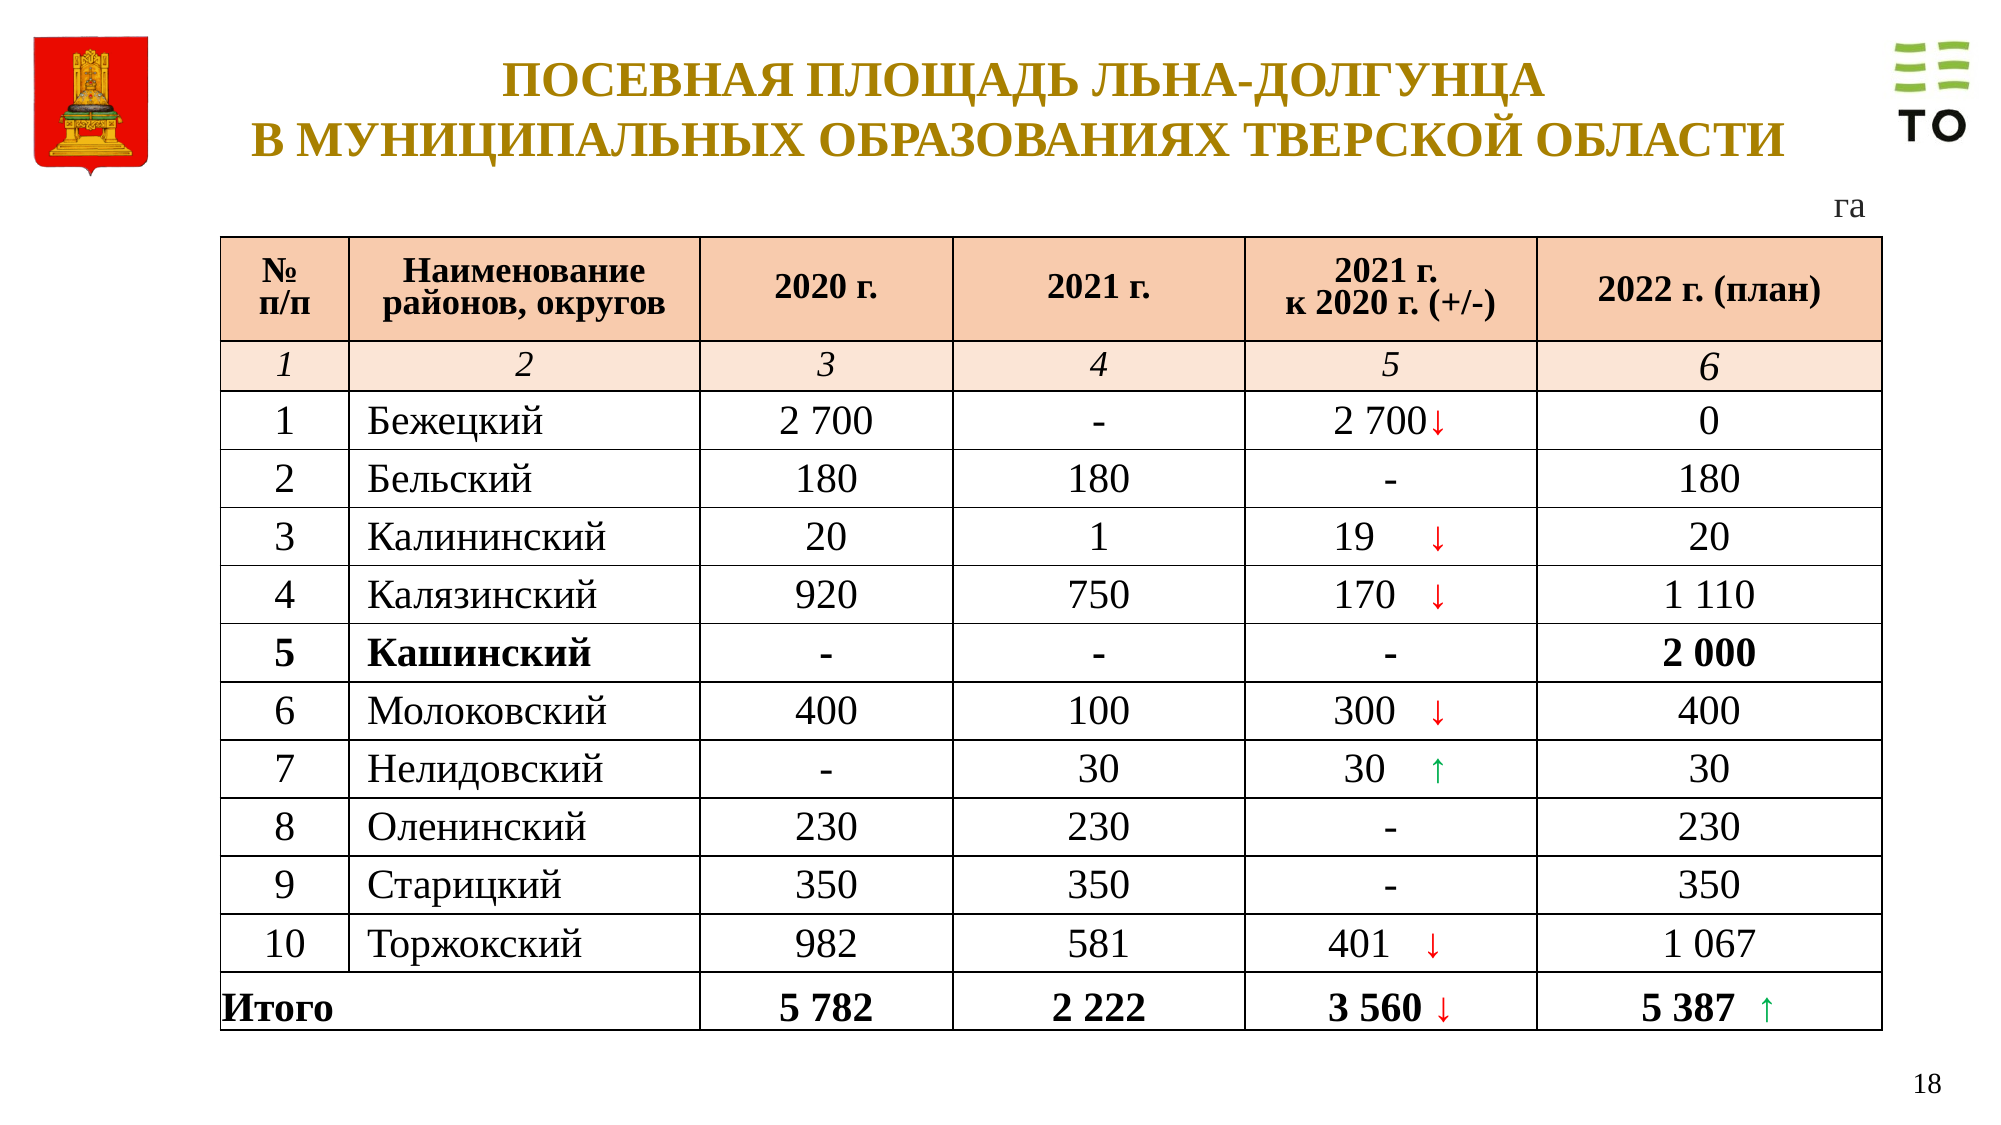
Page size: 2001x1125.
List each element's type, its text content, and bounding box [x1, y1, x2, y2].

table_cell 400 [1538, 683, 1881, 739]
table_cell 3 [221, 508, 348, 565]
table_cell 400 [701, 683, 952, 739]
table_cell 350 [701, 857, 952, 913]
table_cell Бельский [350, 450, 699, 507]
table_cell - [1246, 799, 1536, 855]
table_cell - [701, 741, 952, 797]
table_header 2022 г. (план) [1538, 238, 1881, 340]
table_cell 1 067 [1538, 915, 1881, 971]
table_cell 170 ↓ [1246, 566, 1536, 623]
table_cell 100 [954, 683, 1244, 739]
table_cell Калининский [350, 508, 699, 565]
table_header 2021 г. к 2020 г. (+/-) [1246, 238, 1536, 340]
table_cell 3 560 ↓ [1246, 973, 1536, 1029]
table_header Наименование районов, округов [350, 238, 699, 340]
table_cell 20 [1538, 508, 1881, 565]
table_cell - [1246, 450, 1536, 507]
table_cell 750 [954, 566, 1244, 623]
table_cell 30 [1538, 741, 1881, 797]
table_cell 230 [1538, 799, 1881, 855]
table_cell - [701, 624, 952, 681]
picture [31, 29, 156, 184]
text_box га [1731, 172, 1969, 233]
table_cell 1 110 [1538, 566, 1881, 623]
table_cell 4 [954, 342, 1244, 390]
table_cell 2 000 [1538, 624, 1881, 681]
picture [1881, 33, 1981, 147]
table_header 2021 г. [954, 238, 1244, 340]
table_cell 5 [1246, 342, 1536, 390]
table_cell - [954, 624, 1244, 681]
table_cell - [1246, 857, 1536, 913]
table_cell 30 ↑ [1246, 741, 1536, 797]
text_box ПОСЕВНАЯ ПЛОЩАДЬ ЛЬНА-ДОЛГУНЦА В МУНИЦИПАЛЬНЫХ ОБРАЗОВАНИЯХ ТВЕРСКОЙ ОБЛАСТИ [187, 38, 1850, 174]
table_cell 2 222 [954, 973, 1244, 1029]
table_cell 1 [221, 342, 348, 390]
table_cell 2 700 [701, 392, 952, 449]
table_cell 350 [954, 857, 1244, 913]
table_header 2020 г. [701, 238, 952, 340]
table_cell Торжокский [350, 915, 699, 971]
text_box 18 [1897, 1057, 2000, 1107]
table_cell Итого [221, 973, 699, 1029]
table_cell 300 ↓ [1246, 683, 1536, 739]
table_header № п/п [221, 238, 348, 340]
table_cell 350 [1538, 857, 1881, 913]
table_cell Кашинский [350, 624, 699, 681]
table_cell 7 [221, 741, 348, 797]
table_cell 2 700↓ [1246, 392, 1536, 449]
table_cell 2 [221, 450, 348, 507]
table_cell Оленинский [350, 799, 699, 855]
table_cell Бежецкий [350, 392, 699, 449]
table_cell 401 ↓ [1246, 915, 1536, 971]
table_cell 20 [701, 508, 952, 565]
table_cell 4 [221, 566, 348, 623]
table_cell 180 [1538, 450, 1881, 507]
table_cell 6 [1538, 342, 1881, 390]
table_cell 581 [954, 915, 1244, 971]
table_cell 230 [954, 799, 1244, 855]
table_cell - [954, 392, 1244, 449]
table_cell 2 [350, 342, 699, 390]
table_cell 5 [221, 624, 348, 681]
table_cell 982 [701, 915, 952, 971]
table_cell 5 387 ↑ [1538, 973, 1881, 1029]
table_cell 10 [221, 915, 348, 971]
table_cell 180 [701, 450, 952, 507]
table_cell 5 782 [701, 973, 952, 1029]
table_cell 920 [701, 566, 952, 623]
table_cell 230 [701, 799, 952, 855]
table_cell 3 [701, 342, 952, 390]
table_cell Молоковский [350, 683, 699, 739]
table_cell 1 [954, 508, 1244, 565]
table_cell - [1246, 624, 1536, 681]
table_cell Старицкий [350, 857, 699, 913]
table_cell 19 ↓ [1246, 508, 1536, 565]
table_cell 6 [221, 683, 348, 739]
table_cell 9 [221, 857, 348, 913]
table_cell 30 [954, 741, 1244, 797]
table_cell Калязинский [350, 566, 699, 623]
table_cell 8 [221, 799, 348, 855]
table_cell 0 [1538, 392, 1881, 449]
table_cell 1 [221, 392, 348, 449]
table_cell Нелидовский [350, 741, 699, 797]
table_cell 180 [954, 450, 1244, 507]
